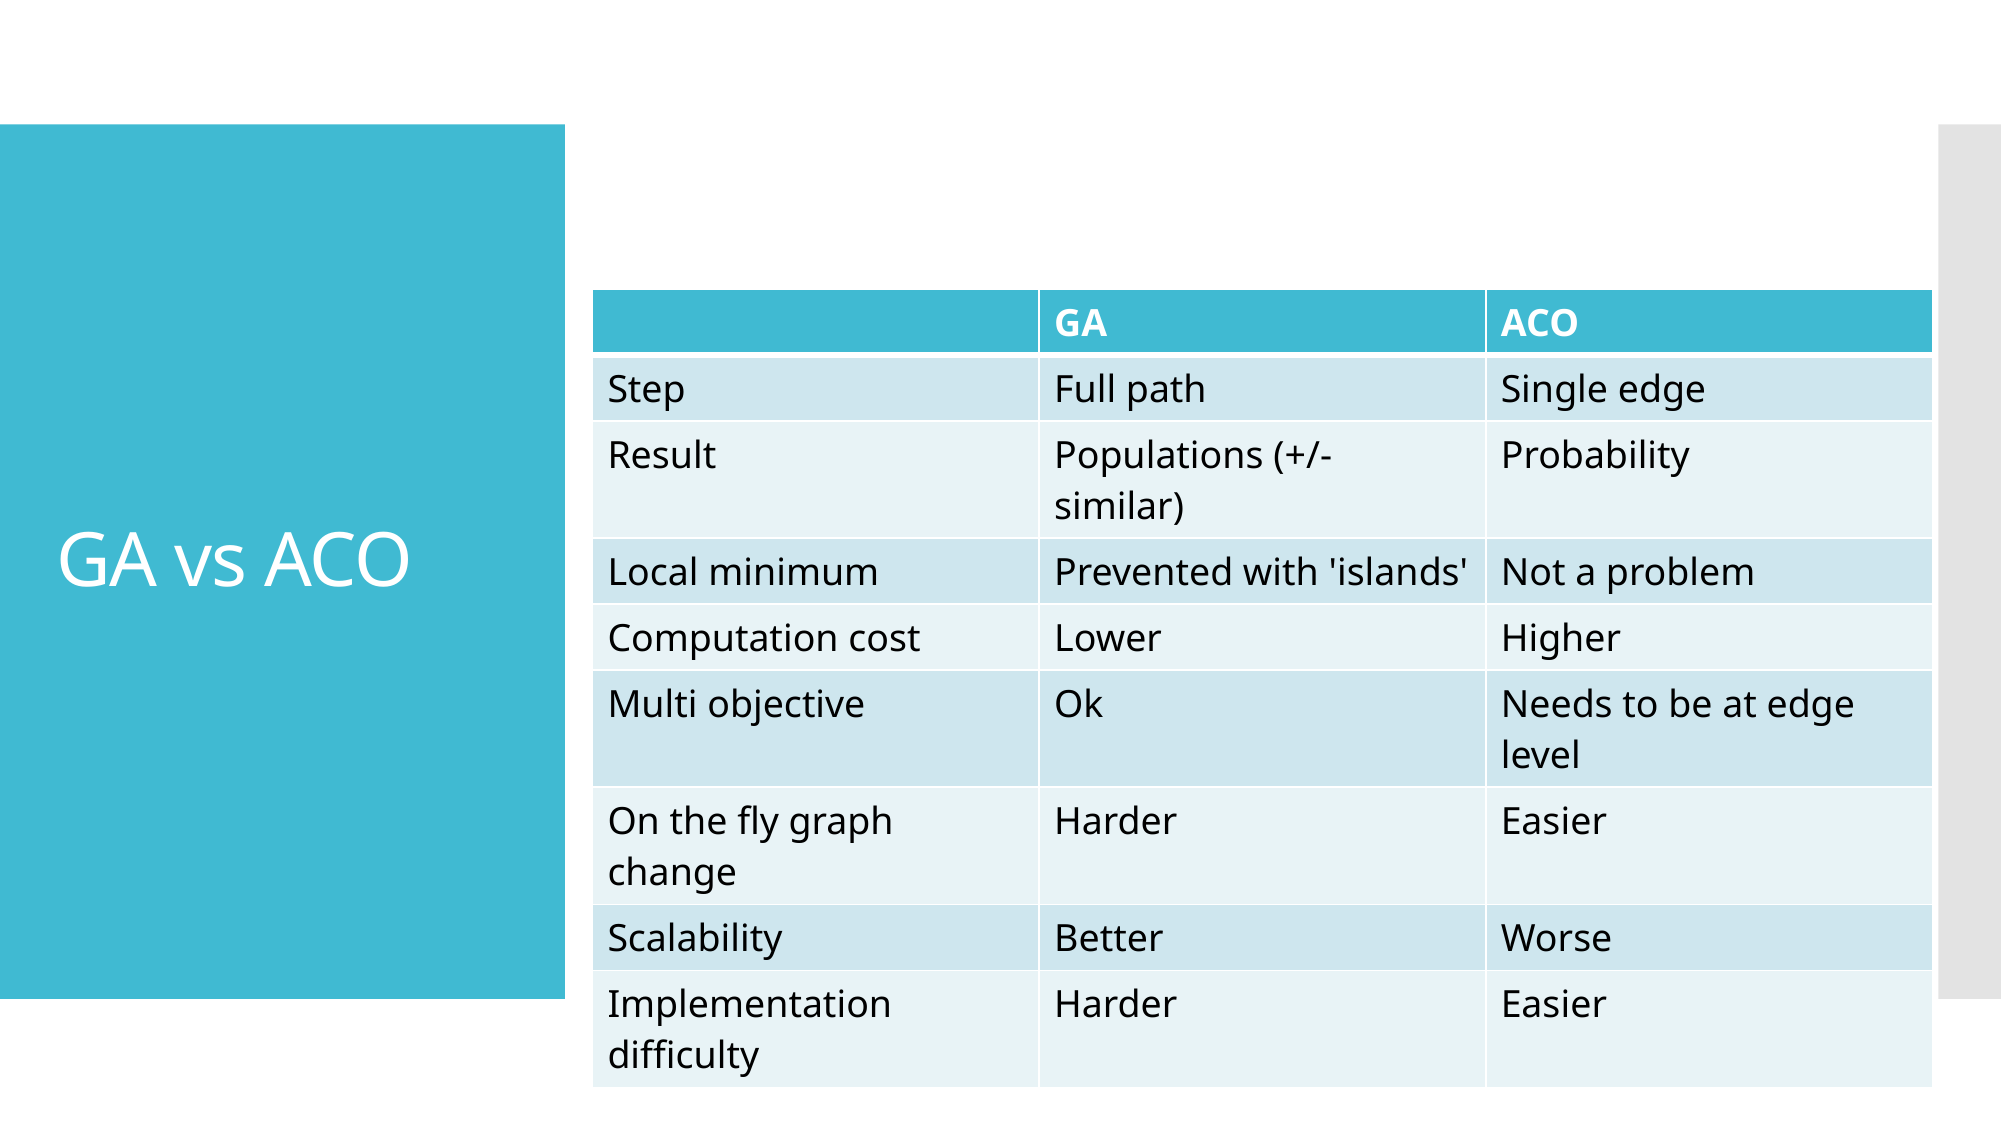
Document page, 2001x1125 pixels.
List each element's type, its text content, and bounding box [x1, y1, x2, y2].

table_cell Populations (+/- similar) [1040, 422, 1485, 537]
table_cell Easier [1487, 971, 1932, 1087]
table_cell Scalability [593, 905, 1038, 970]
table_header GA [1040, 290, 1485, 352]
table_cell Local minimum [593, 539, 1038, 603]
table_cell On the fly graph change [593, 788, 1038, 904]
table_cell Needs to be at edge level [1487, 671, 1932, 786]
title GA vs ACO [41, 184, 525, 940]
table_cell Harder [1040, 971, 1485, 1087]
table_cell Lower [1040, 605, 1485, 669]
table_cell Harder [1040, 788, 1485, 904]
table_cell Step [593, 358, 1038, 420]
table_cell Worse [1487, 905, 1932, 970]
table_cell Single edge [1487, 358, 1932, 420]
table_header ACO [1487, 290, 1932, 352]
table_cell Better [1040, 905, 1485, 970]
table_header [593, 290, 1038, 352]
table_cell Computation cost [593, 605, 1038, 669]
table_cell Multi objective [593, 671, 1038, 786]
table_cell Ok [1040, 671, 1485, 786]
table_cell Result [593, 422, 1038, 537]
table_cell Easier [1487, 788, 1932, 904]
table_cell Implementation difficulty [593, 971, 1038, 1087]
table_cell Prevented with 'islands' [1040, 539, 1485, 603]
table_cell Full path [1040, 358, 1485, 420]
table_cell Probability [1487, 422, 1932, 537]
table_cell Not a problem [1487, 539, 1932, 603]
table_cell Higher [1487, 605, 1932, 669]
